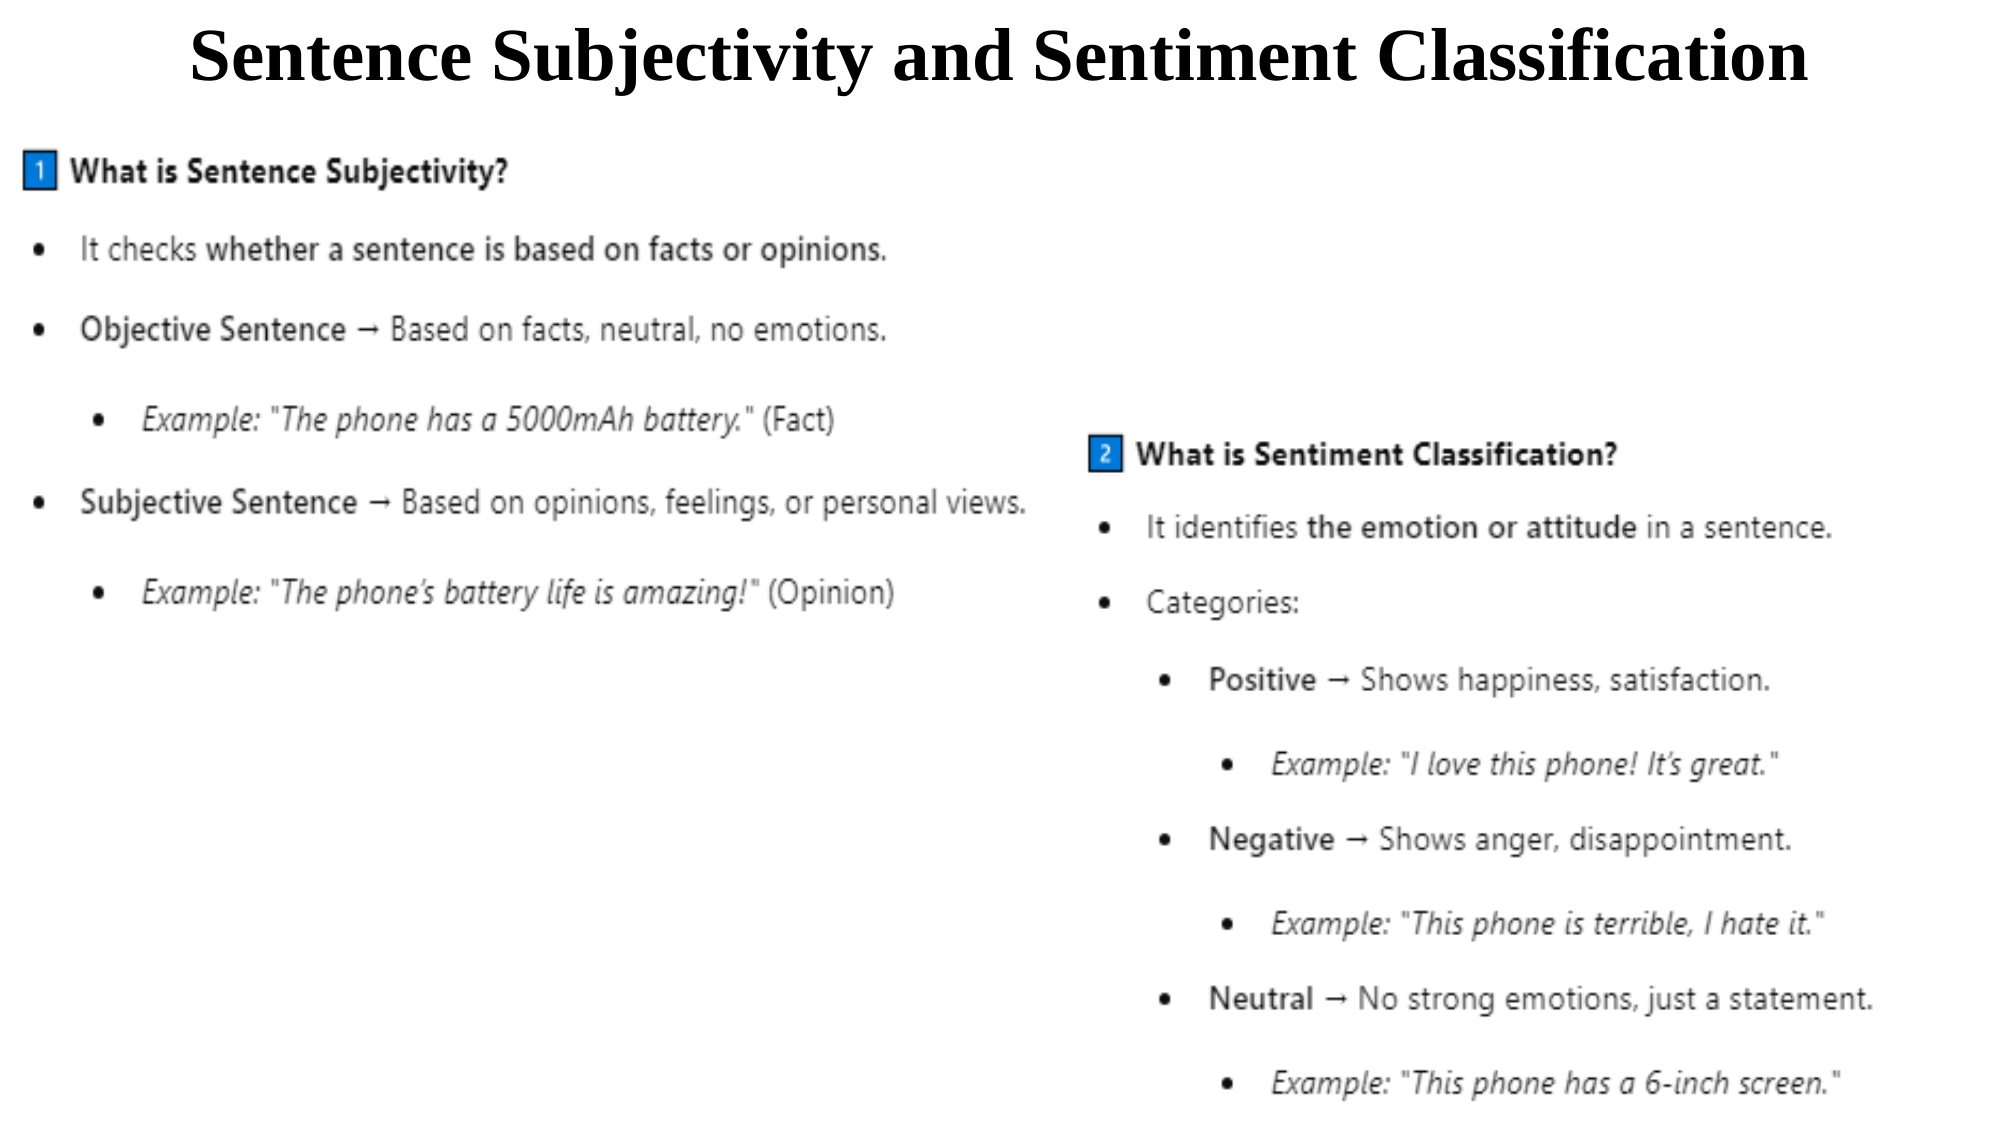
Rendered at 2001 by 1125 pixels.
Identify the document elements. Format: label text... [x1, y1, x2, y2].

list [0, 111, 1064, 637]
picture [1063, 412, 2000, 1125]
title Sentence Subjectivity and Sentiment Classification [0, 0, 2000, 112]
